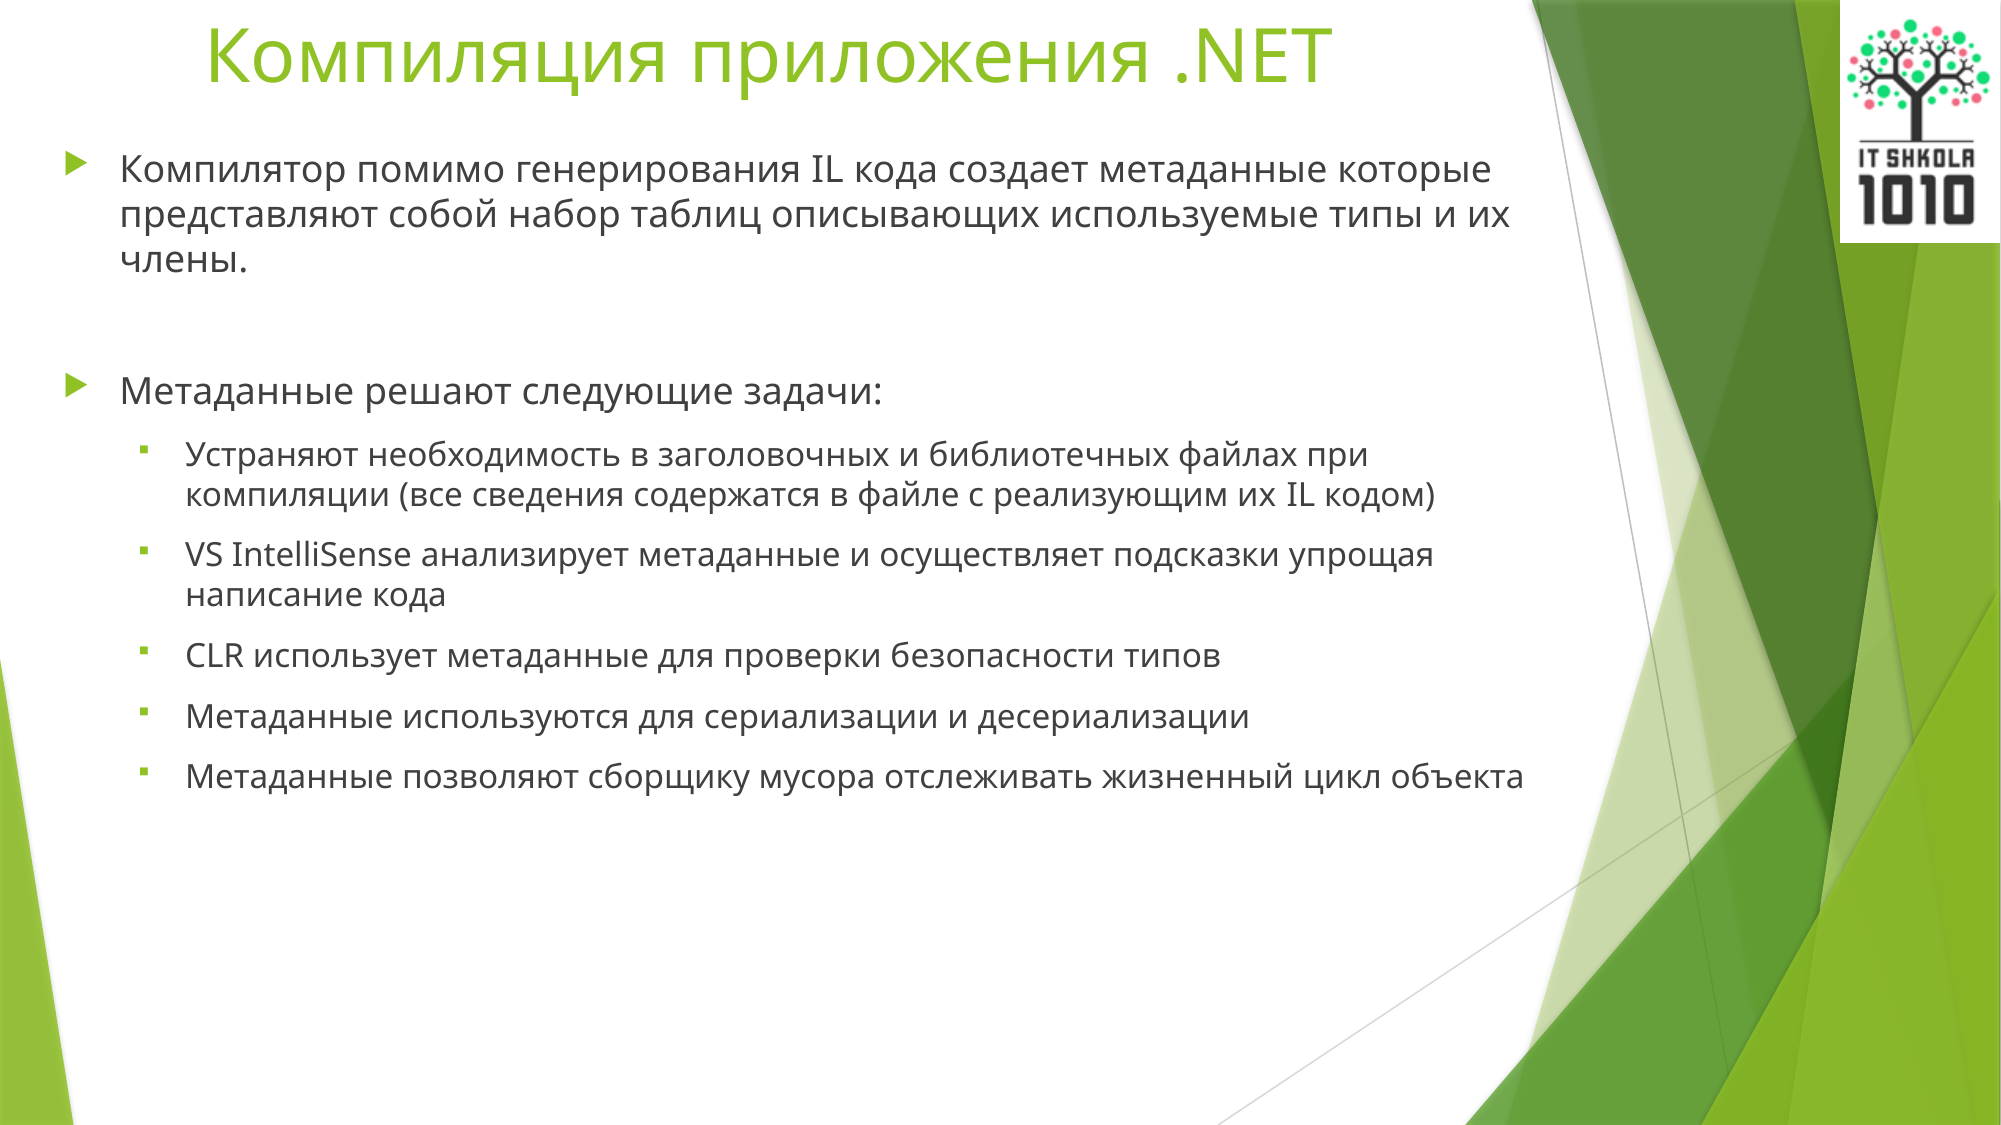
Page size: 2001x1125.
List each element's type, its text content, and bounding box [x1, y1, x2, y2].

list Компилятор помимо генерирования IL кода создает метаданные которые представляют собой набор таблиц описывающих используемые типы и их члены. Метаданные решают следующие задачи: Устраняют необходимость в заголовочных и библиотечных файлах при компиляции (все сведения содержатся в файле с реализующим их IL кодом) VS IntelliSense анализирует метаданные и осуществляет подсказки упрощая написание кода CLR использует метаданные для проверки безопасности типов Метаданные используются для сериализации и десериализации Метаданные позволяют сборщику мусора отслеживать жизненный цикл объекта [48, 138, 1568, 1072]
picture [1839, 0, 2000, 243]
title Компиляция приложения .NET [0, 0, 1538, 112]
